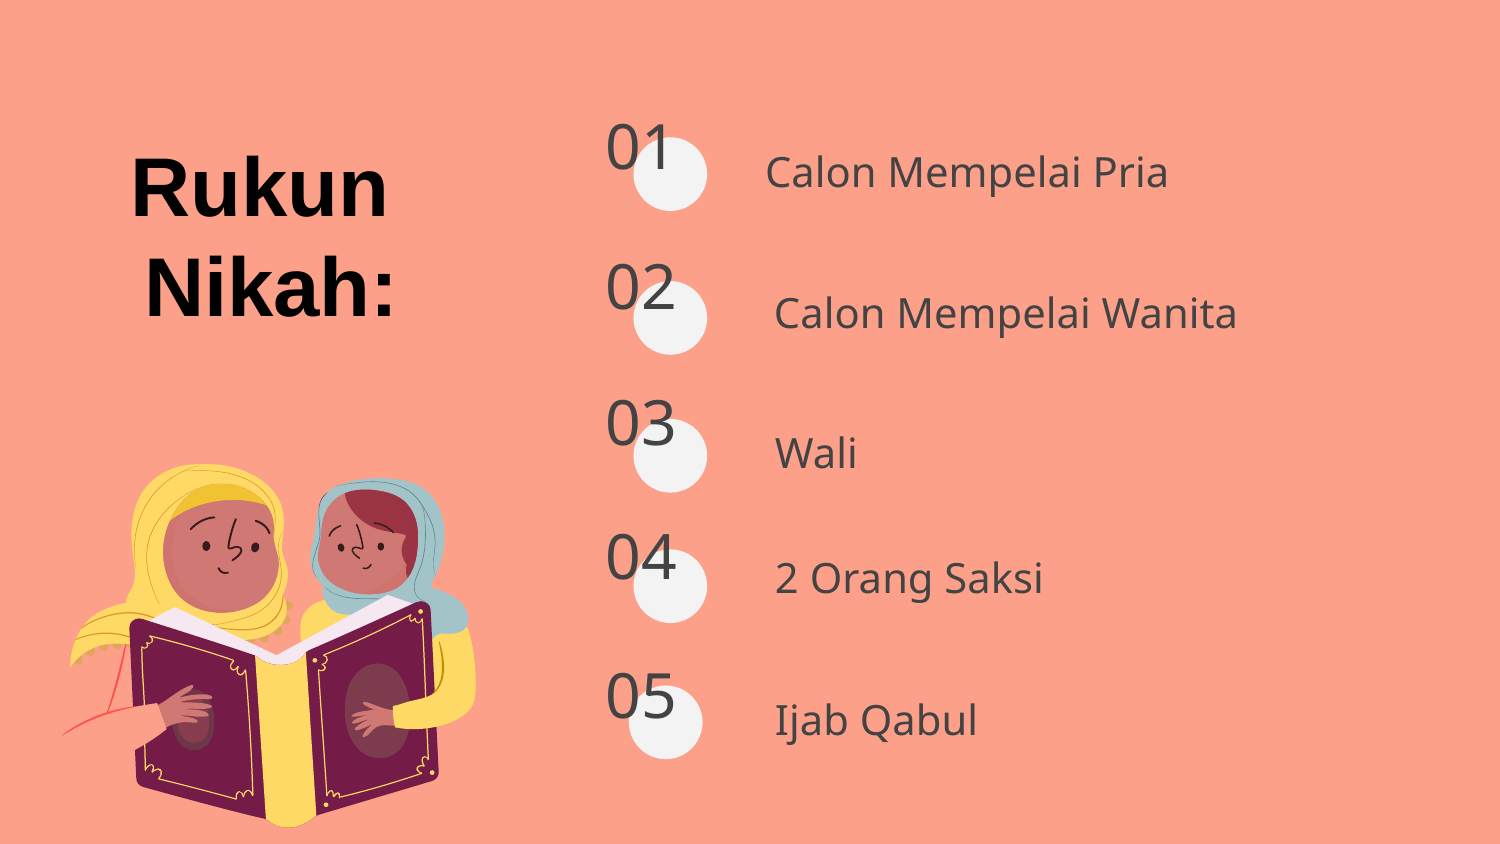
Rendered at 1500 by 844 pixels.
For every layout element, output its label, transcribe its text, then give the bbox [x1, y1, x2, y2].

text_box [634, 556, 708, 624]
title 01 [531, 102, 692, 186]
text_box Ijab Qabul [760, 693, 1124, 744]
title Calon Mempelai Pria [750, 134, 1333, 209]
text_box [631, 696, 703, 760]
title 02 [544, 243, 692, 327]
title 04 [532, 512, 692, 596]
text_box Rukun Nikah: [0, 125, 544, 340]
title Calon Mempelai Wanita [758, 284, 1342, 340]
text_box [634, 426, 708, 493]
text_box 05 [532, 652, 692, 736]
title 2 Orang Saksi [760, 551, 1124, 602]
title Wali [760, 426, 1124, 477]
title 03 [532, 379, 692, 462]
text_box [634, 288, 708, 355]
text_box [635, 144, 708, 211]
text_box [45, 463, 476, 828]
